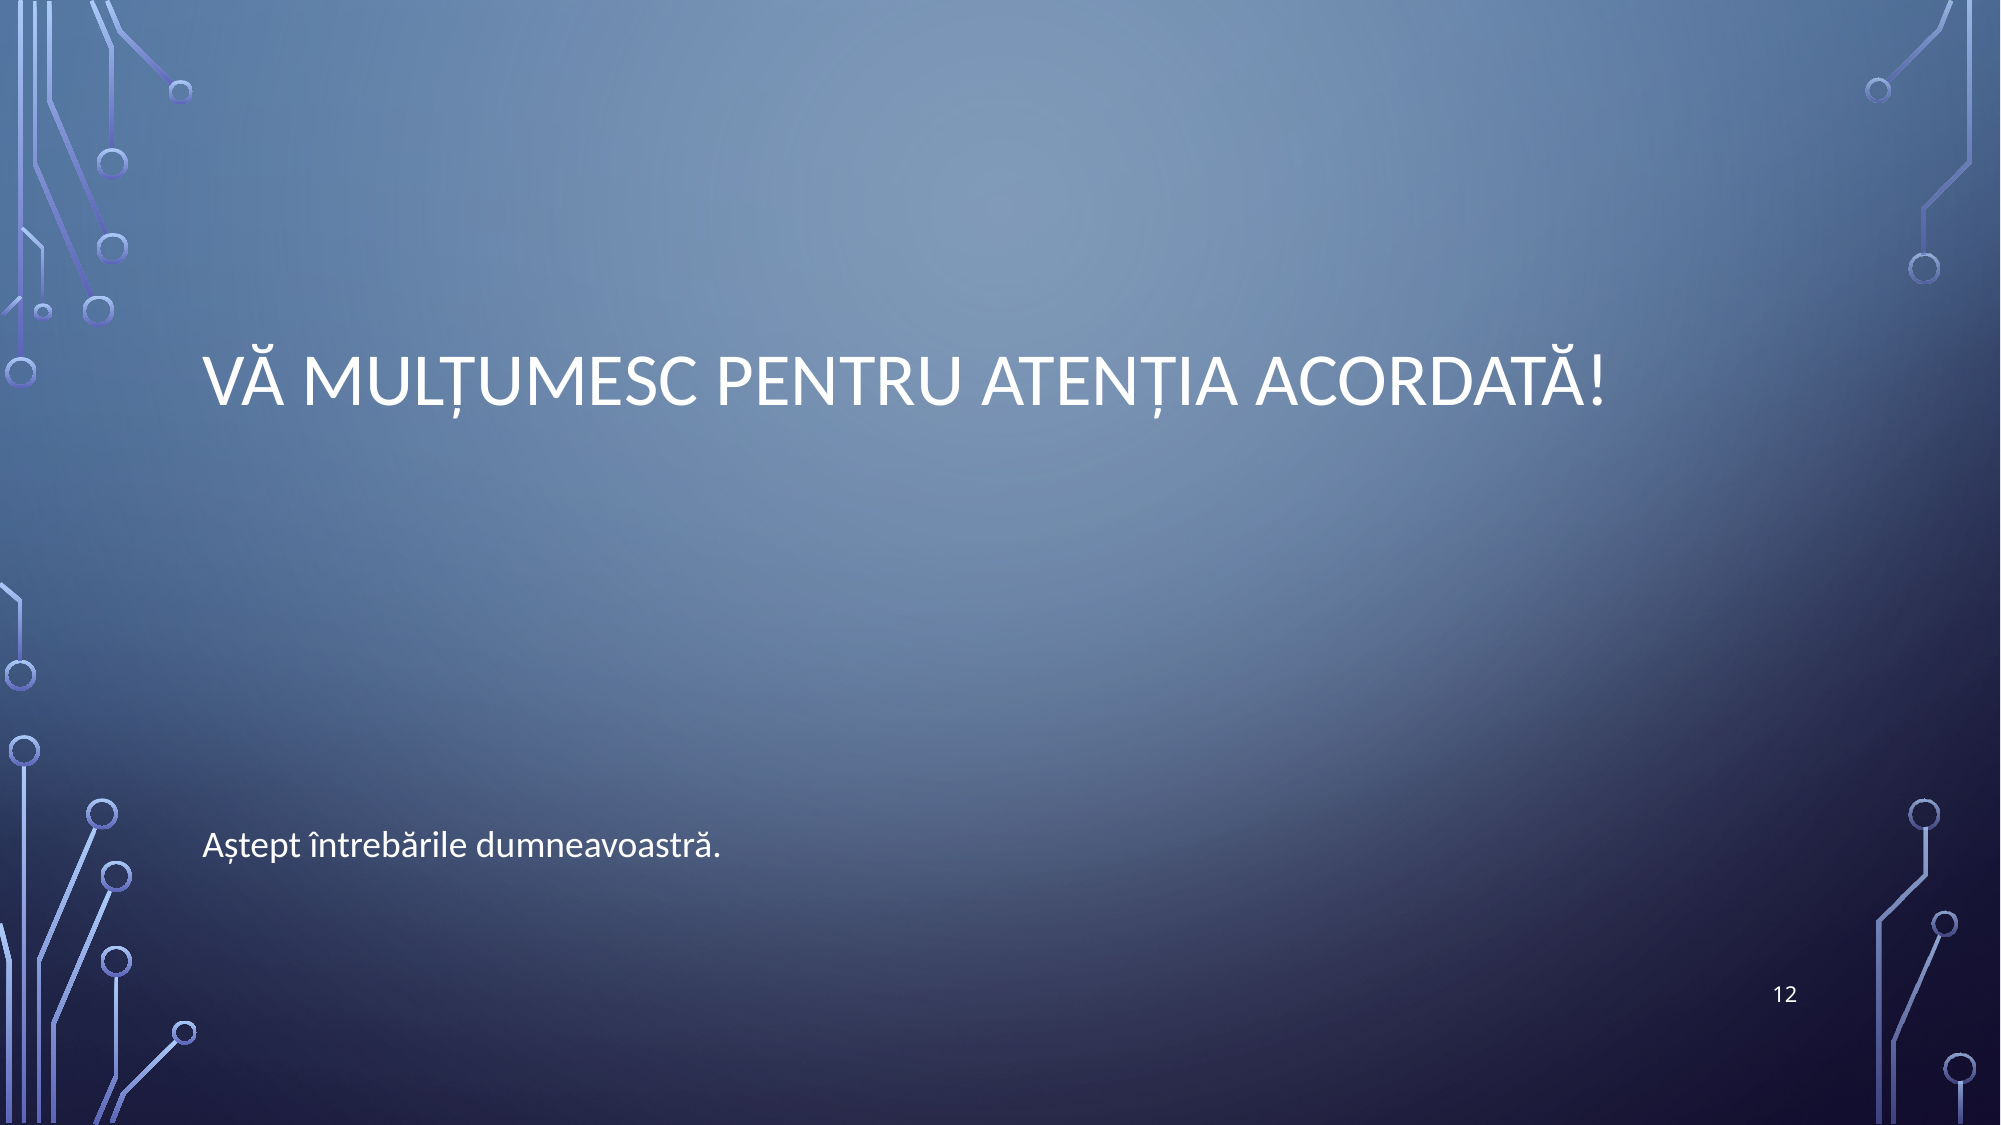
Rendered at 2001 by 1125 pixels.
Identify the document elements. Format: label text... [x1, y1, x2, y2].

title Vă Mulțumesc pentru atenția acordată! [187, 99, 1813, 663]
slide_number 12 [1685, 965, 1813, 1025]
list Aștept întrebările dumneavoastră. [187, 725, 1812, 950]
